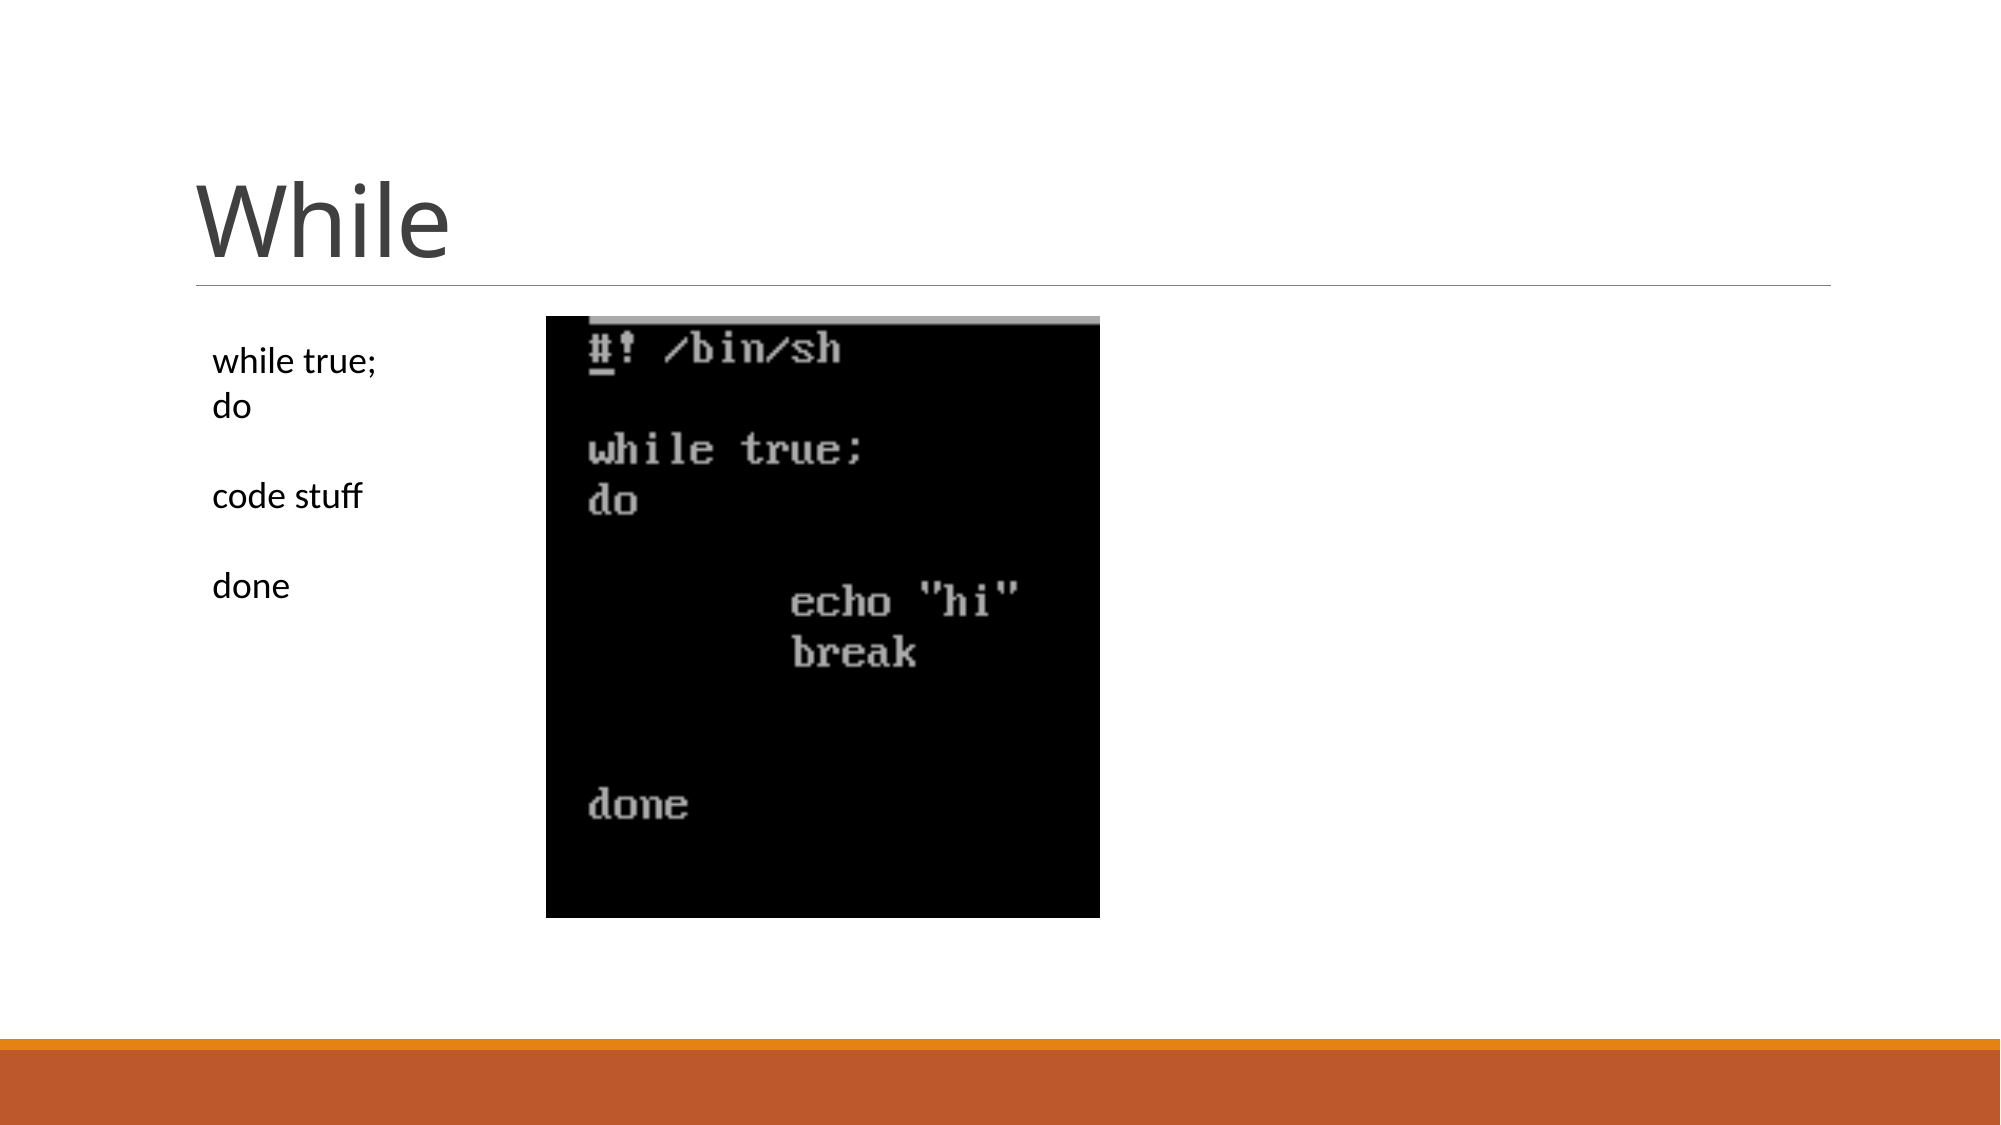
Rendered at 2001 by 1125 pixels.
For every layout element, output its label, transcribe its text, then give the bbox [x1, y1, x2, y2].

text_box while true; do code stuff done [197, 328, 436, 614]
title While [180, 47, 1830, 285]
picture [546, 315, 1101, 918]
